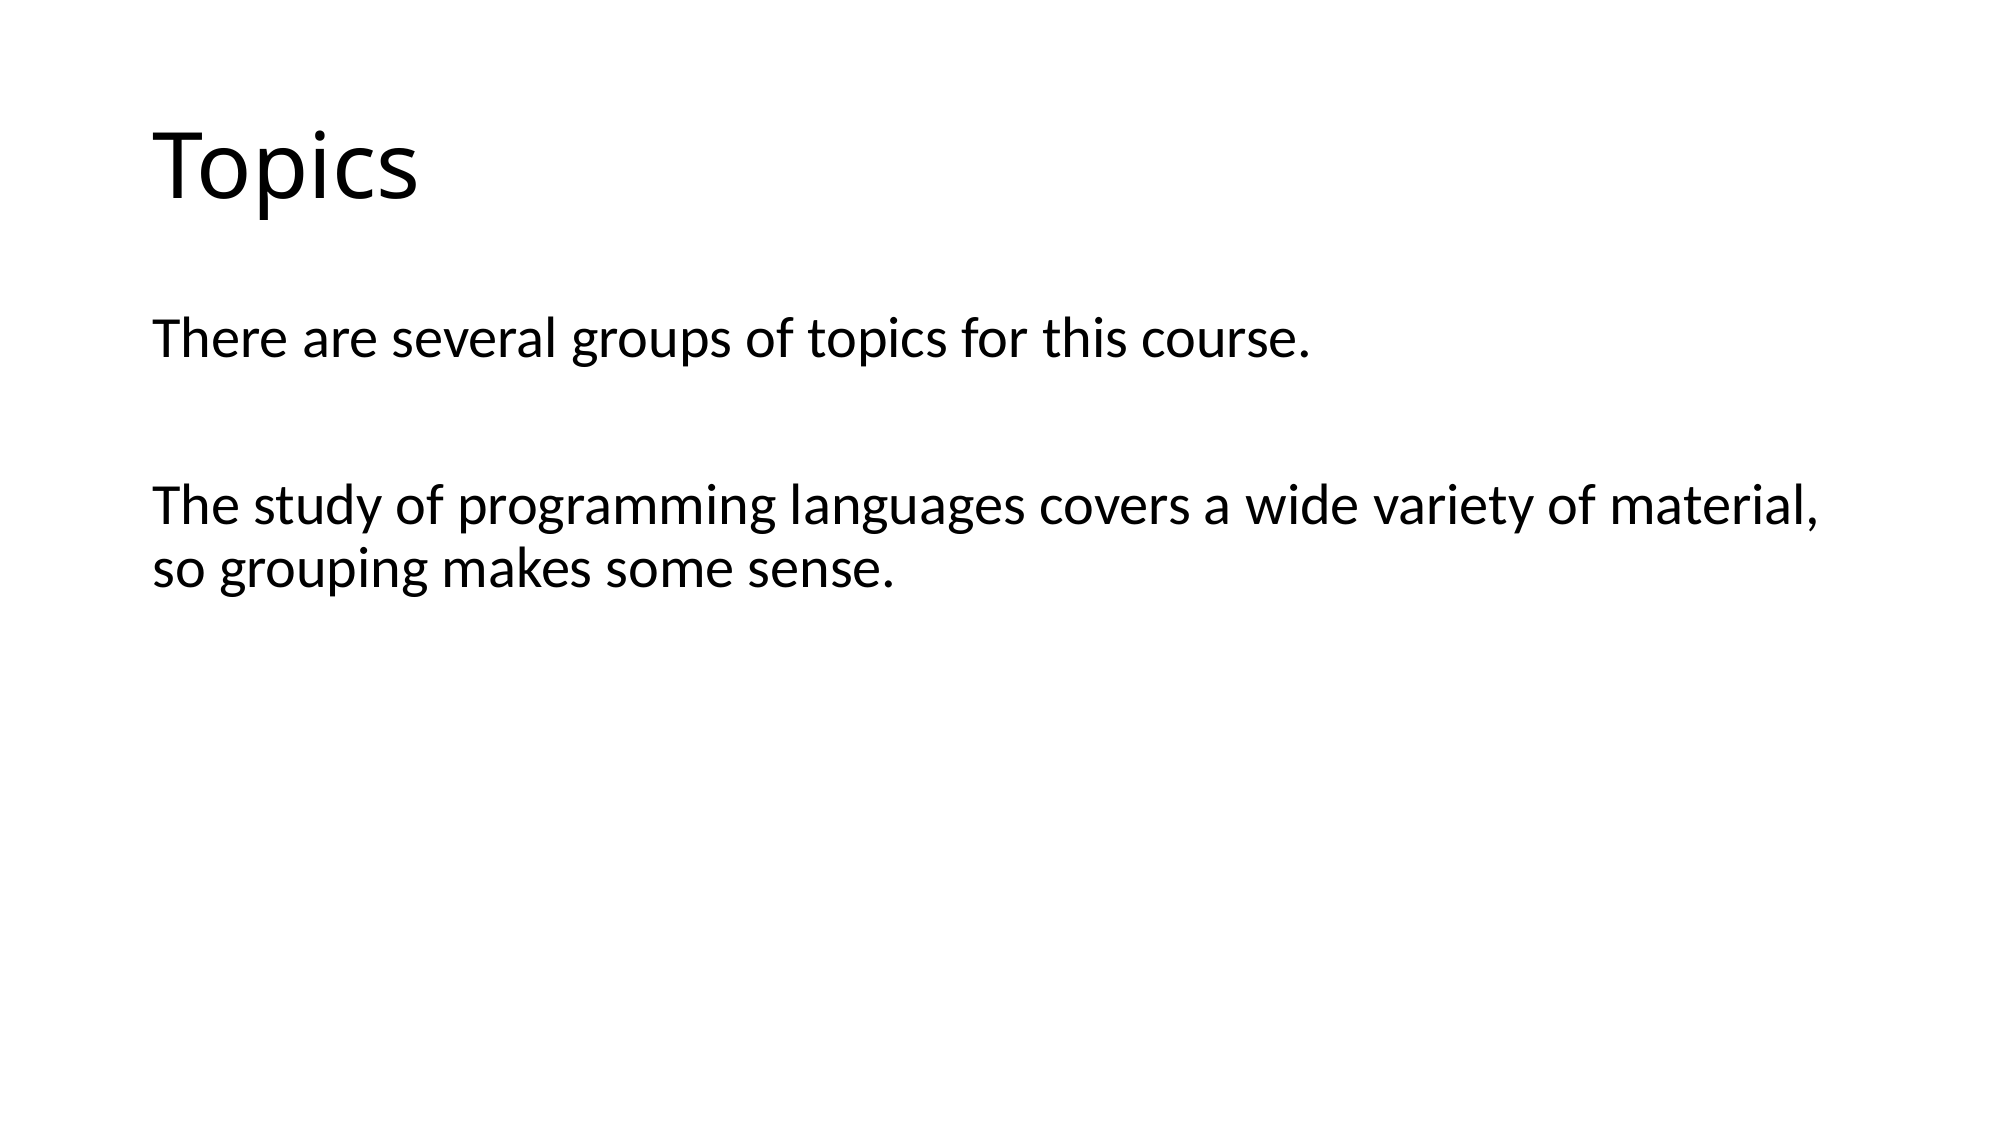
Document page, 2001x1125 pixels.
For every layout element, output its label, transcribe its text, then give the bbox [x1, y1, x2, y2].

title Topics [137, 59, 1863, 278]
list There are several groups of topics for this course. The study of programming languages covers a wide variety of material, so grouping makes some sense. [137, 299, 1863, 1014]
